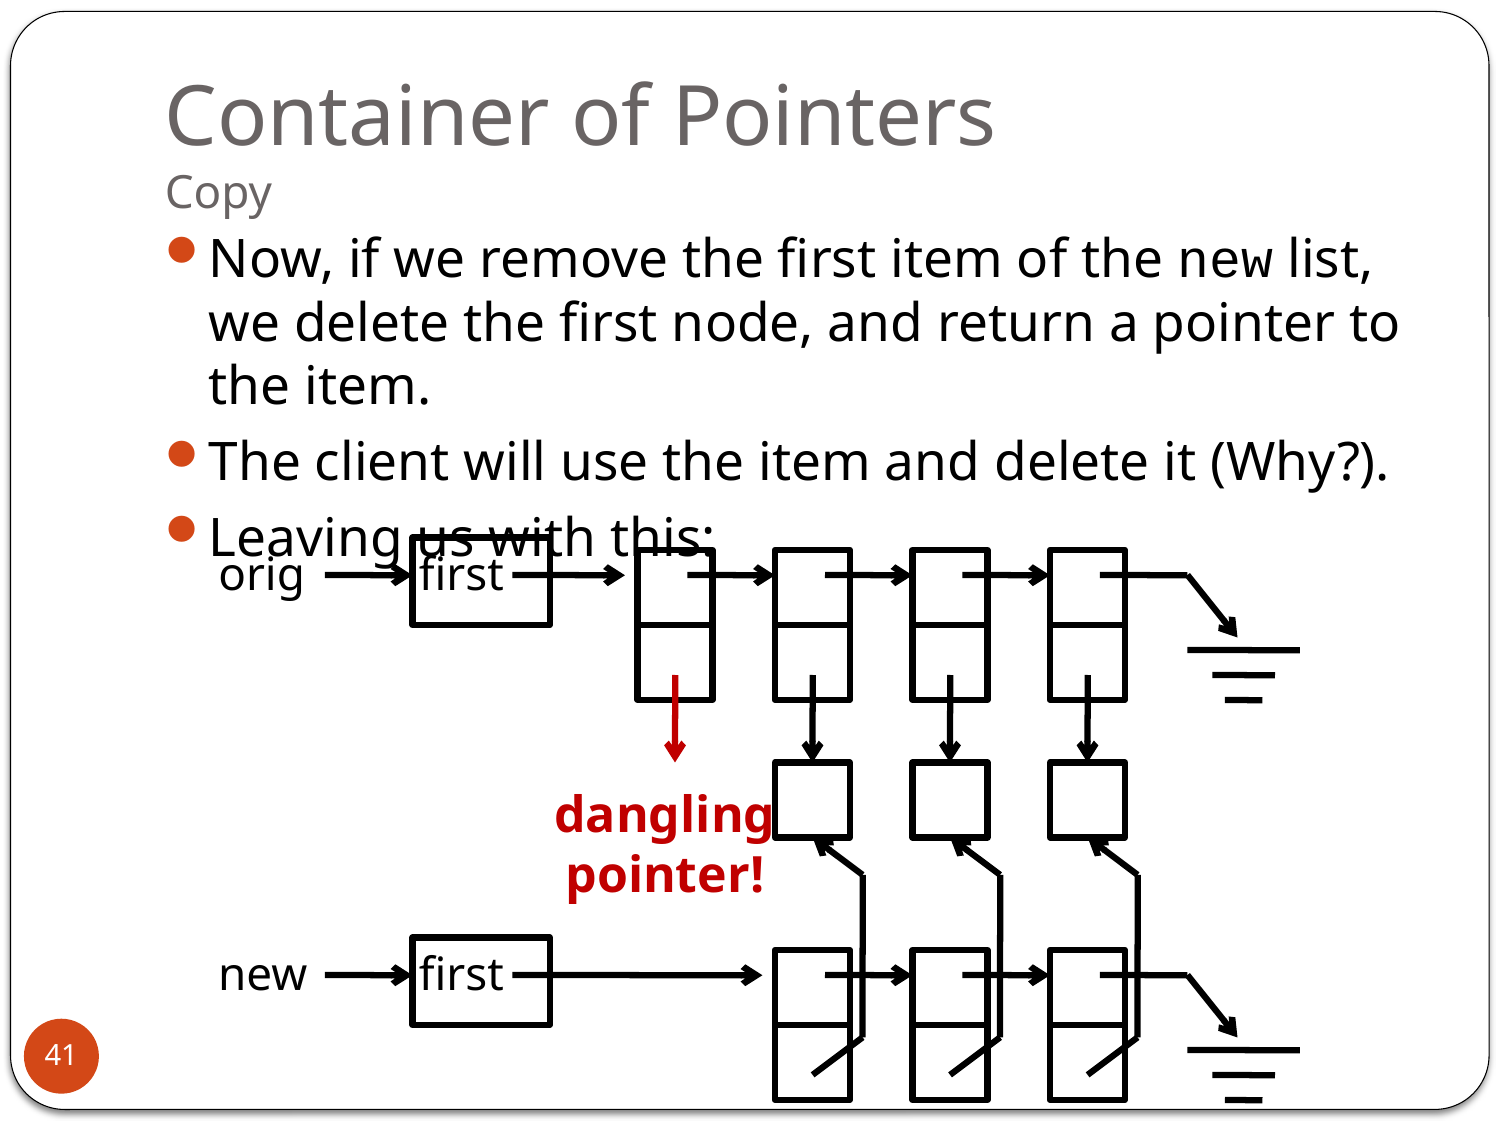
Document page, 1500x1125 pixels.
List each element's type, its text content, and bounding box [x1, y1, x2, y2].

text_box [212, 537, 1301, 1101]
title Container of Pointers Copy [150, 45, 1425, 216]
list Now, if we remove the first item of the new list, we delete the first node, and return a pointer to the item. The client will use the item and delete it (Why?). Leaving us with this: [150, 216, 1450, 575]
slide_number 41 [23, 1018, 99, 1094]
